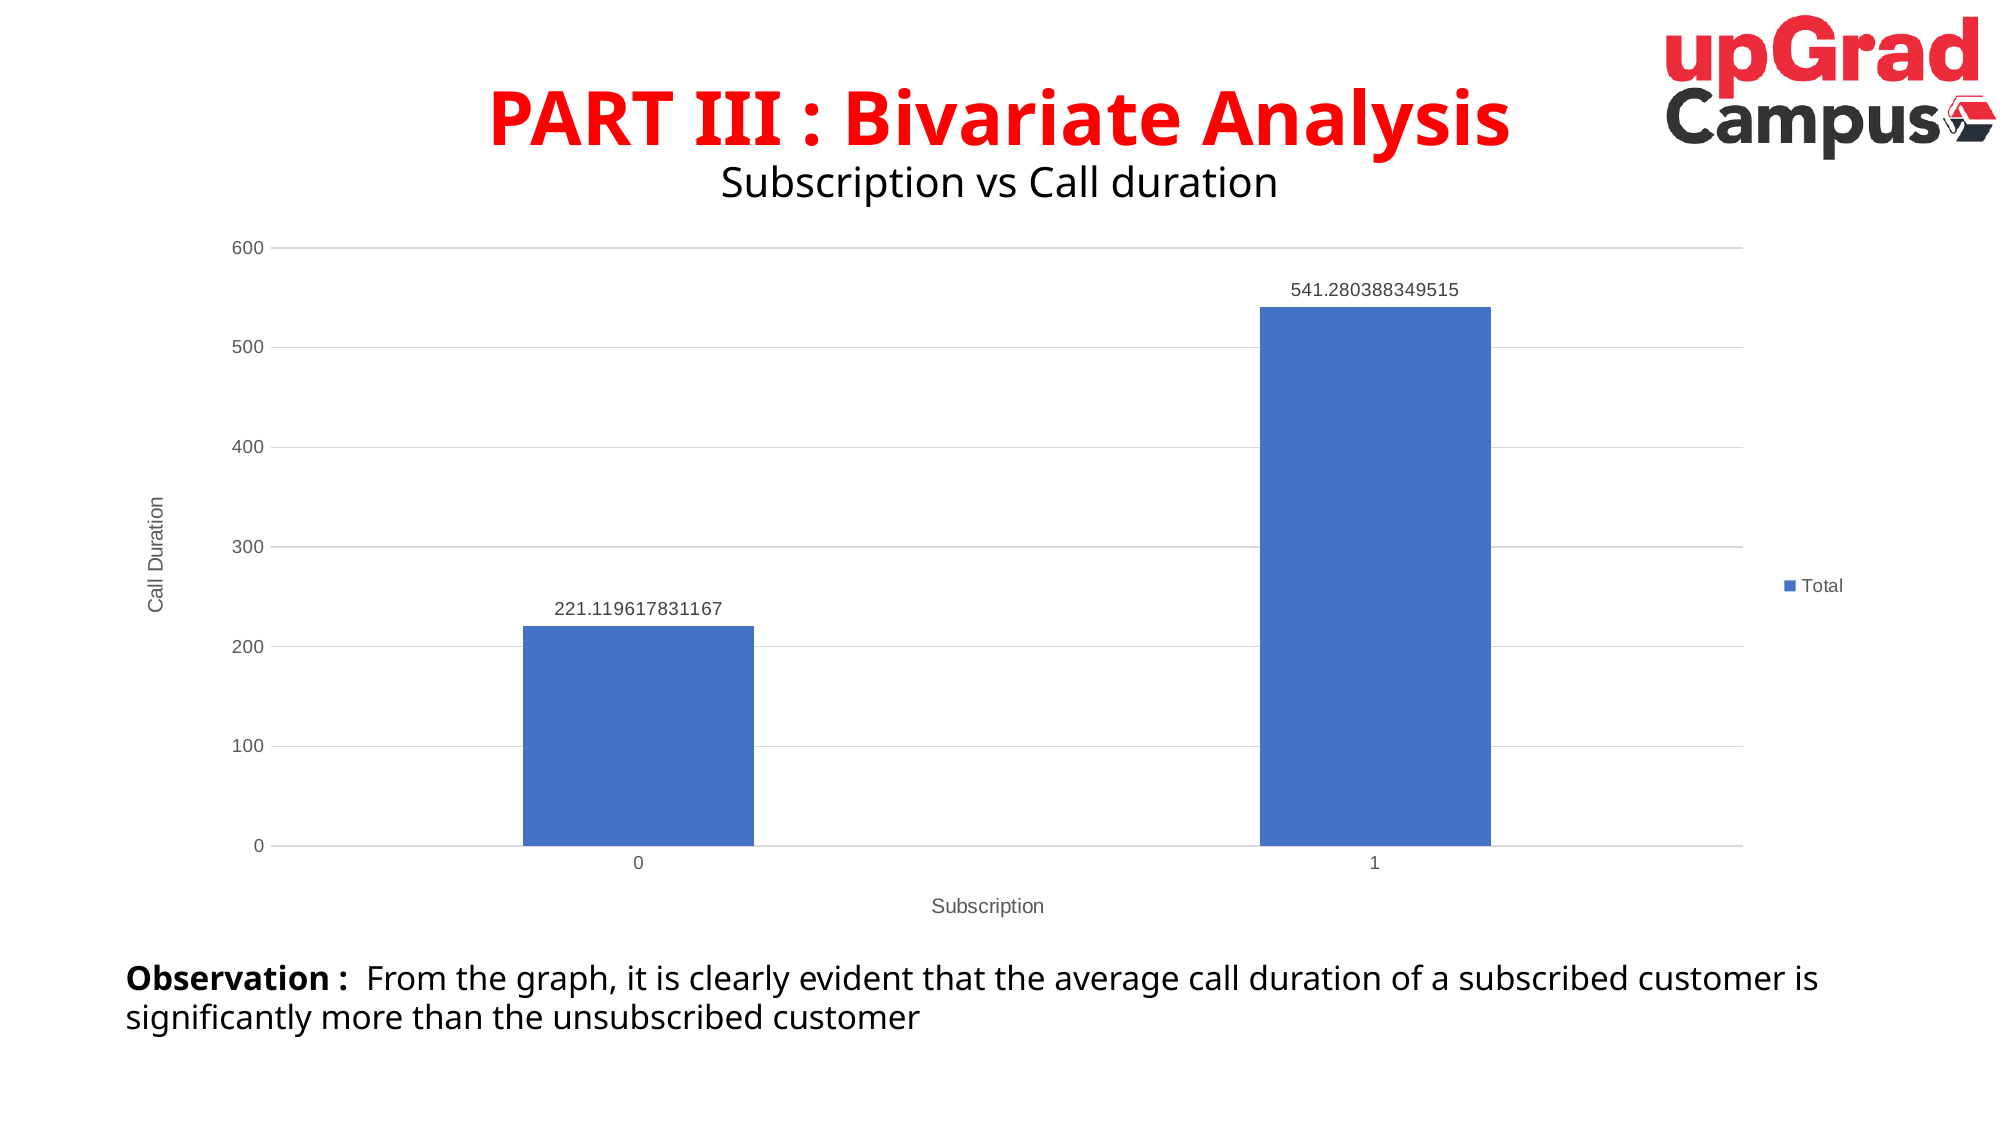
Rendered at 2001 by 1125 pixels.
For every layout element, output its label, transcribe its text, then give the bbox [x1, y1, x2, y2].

text_box Observation : From the graph, it is clearly evident that the average call duration of a subscribed customer is significantly more than the unsubscribed customer [110, 958, 1863, 1044]
title PART III : Bivariate Analysis Subscription vs Call duration [137, 59, 1863, 222]
picture [1658, 3, 2000, 169]
chart [110, 222, 1863, 950]
